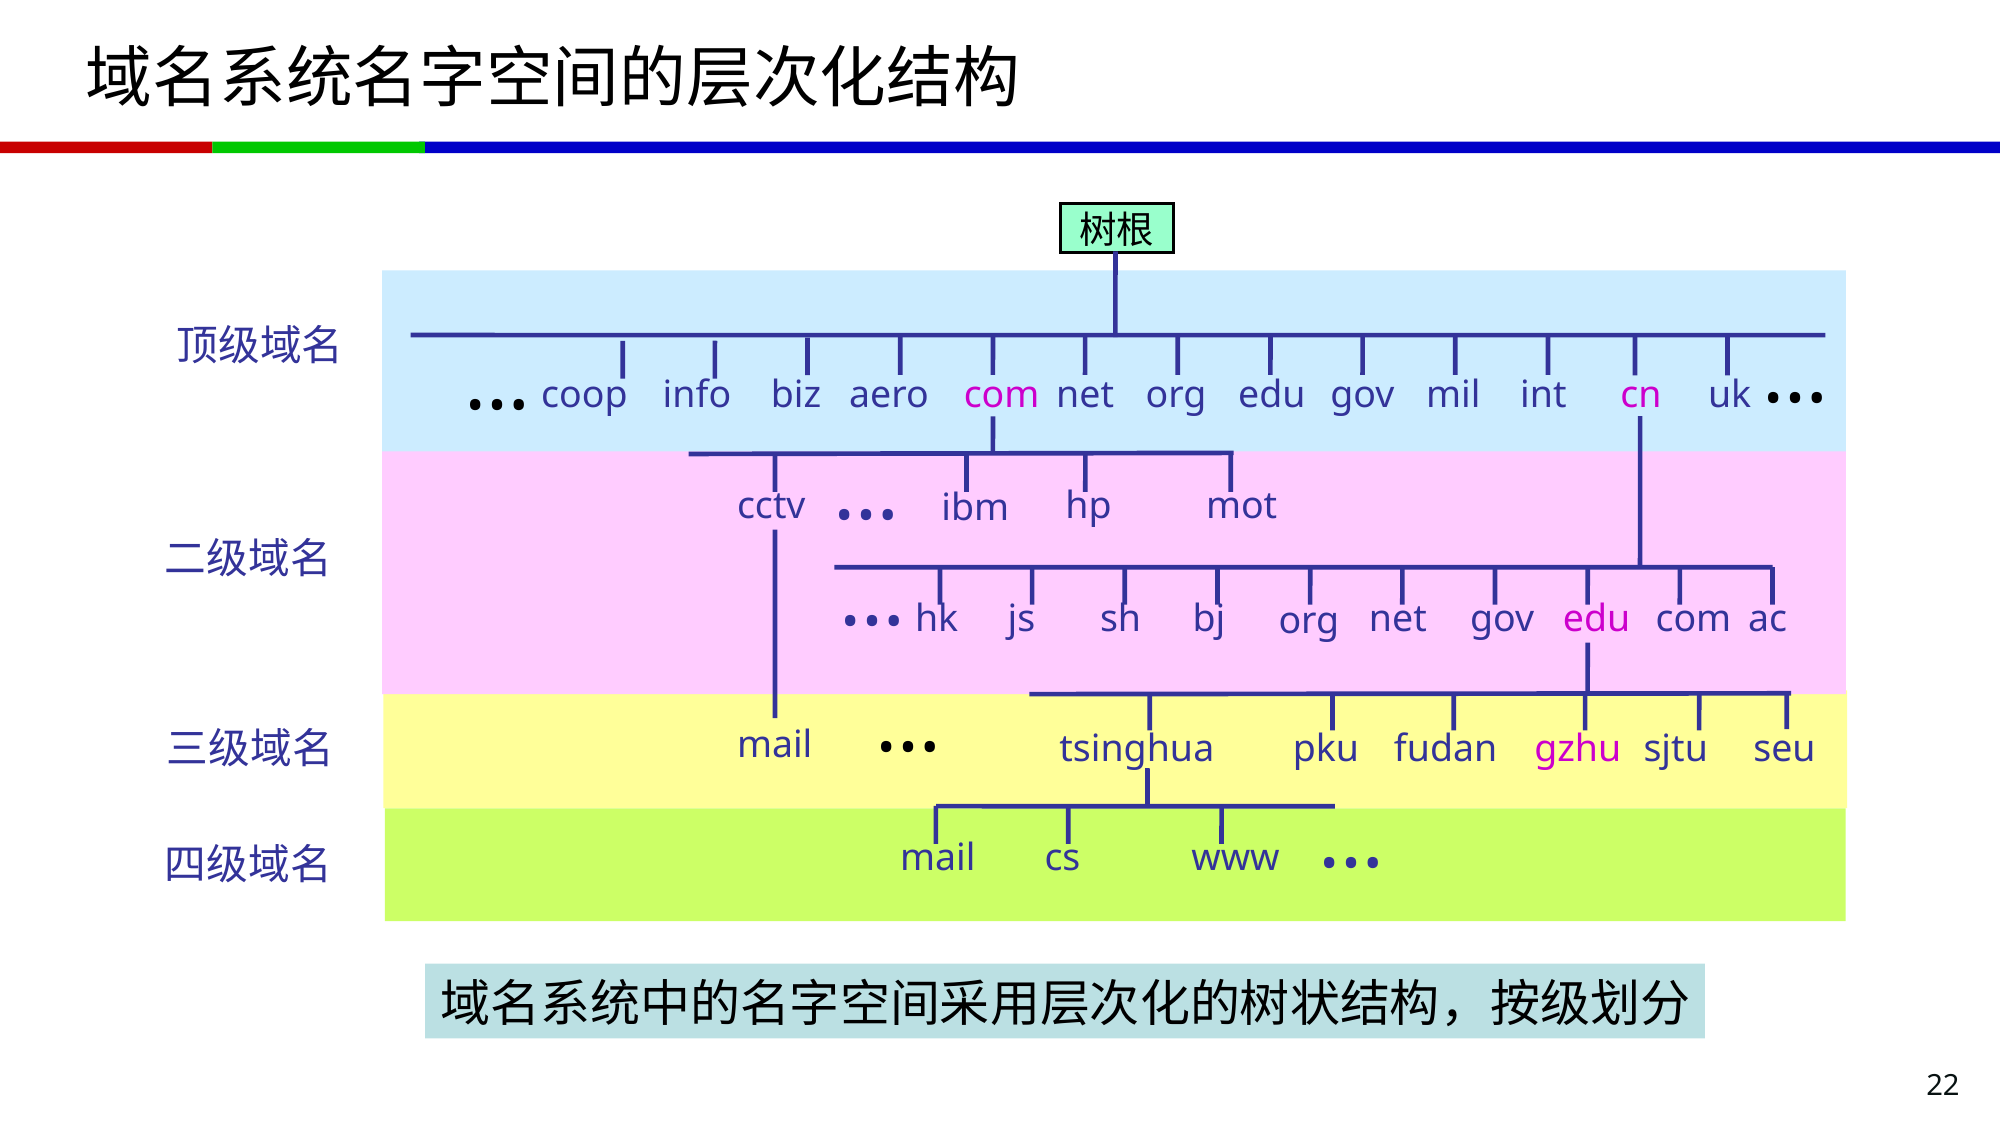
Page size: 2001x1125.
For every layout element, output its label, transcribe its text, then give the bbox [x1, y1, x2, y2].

text_box 域名系统中的名字空间采用层次化的树状结构，按级划分 [425, 963, 1705, 1039]
title 域名系统名字空间的层次化结构 [70, 11, 1930, 138]
slide_number 22 [1779, 1058, 1975, 1100]
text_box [149, 185, 1851, 922]
